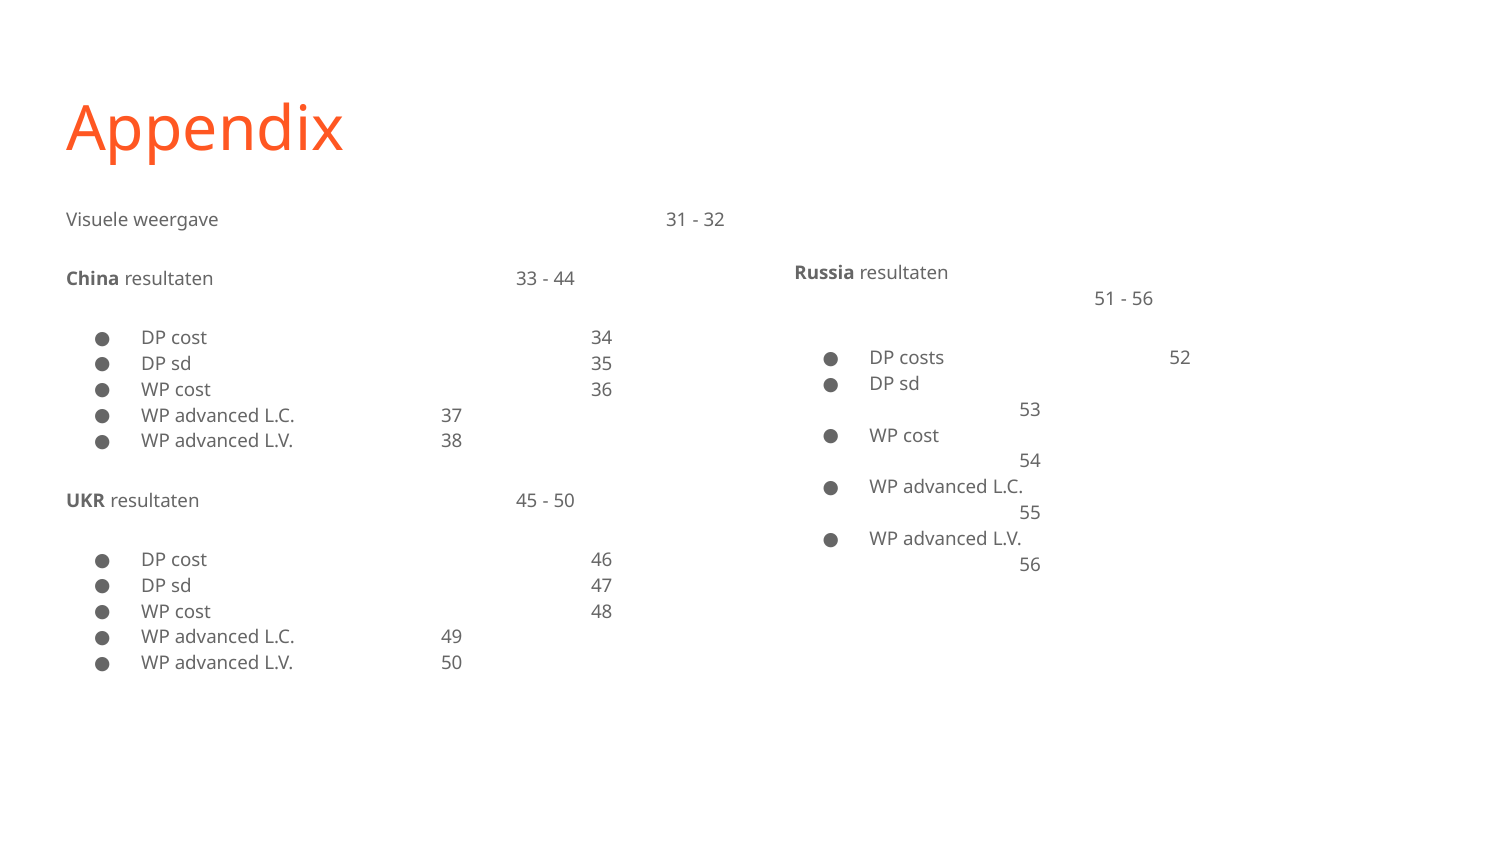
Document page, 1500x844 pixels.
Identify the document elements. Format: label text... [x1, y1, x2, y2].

list Visuele weergave 31 - 32 China resultaten 33 - 44 DP cost 34 DP sd 35 WP cost 36 WP advanced L.C. 37 WP advanced L.V. 38 UKR resultaten 45 - 50 DP cost 46 DP sd 47 WP cost 48 WP advanced L.C. 49 WP advanced L.V. 50 [51, 189, 1449, 750]
text_box Russia resultaten 51 - 56 DP costs 52 DP sd 53 WP cost 54 WP advanced L.C. 55 WP advanced L.V. 56 [779, 242, 1236, 548]
title Appendix [51, 72, 1449, 167]
